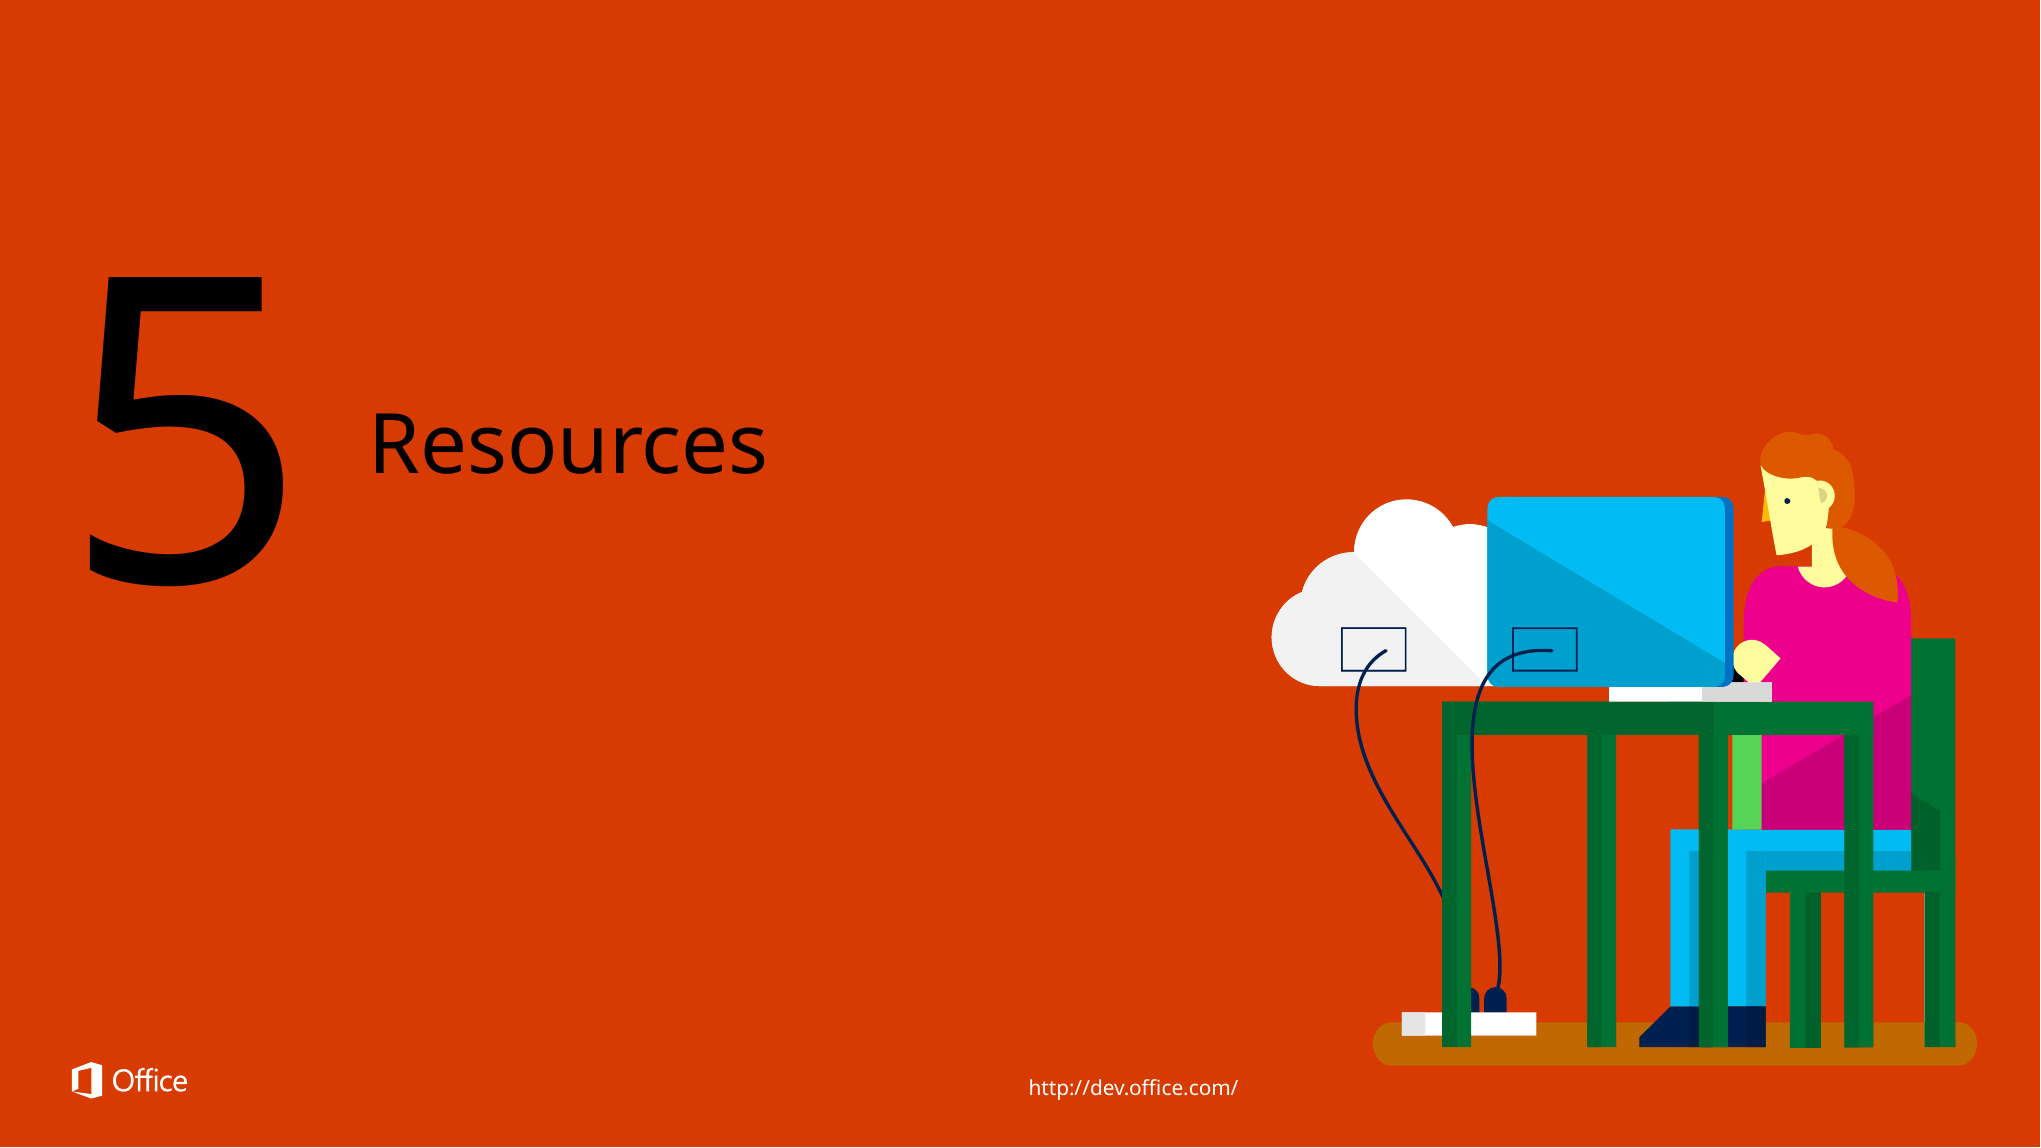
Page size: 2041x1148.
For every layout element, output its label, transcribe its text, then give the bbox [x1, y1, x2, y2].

list Resources [346, 386, 1320, 508]
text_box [1271, 426, 1978, 1066]
list 5 [39, 198, 346, 695]
